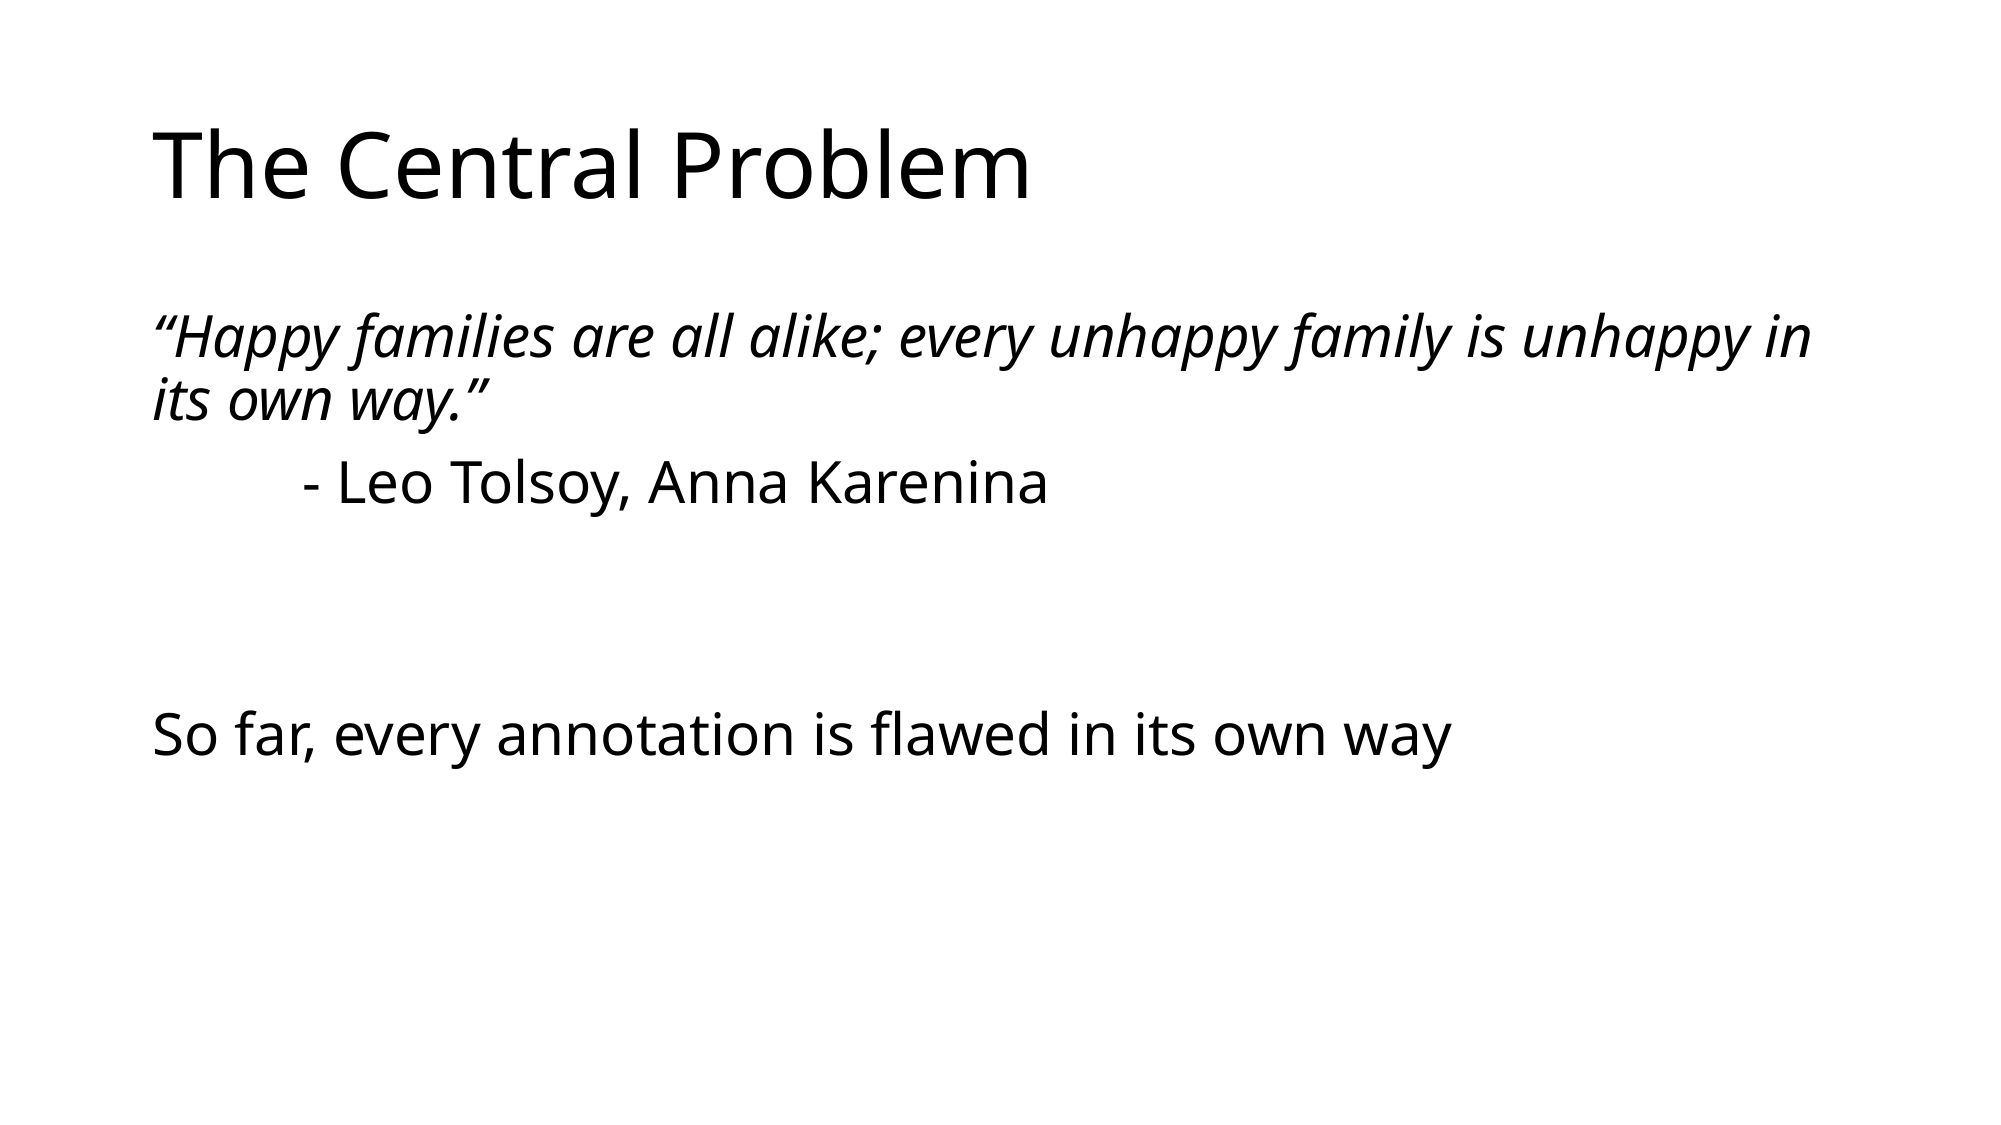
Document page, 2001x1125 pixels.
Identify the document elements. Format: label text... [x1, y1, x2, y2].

title The Central Problem [137, 59, 1863, 278]
list “Happy families are all alike; every unhappy family is unhappy in its own way.” - Leo Tolsoy, Anna Karenina So far, every annotation is flawed in its own way [137, 299, 1863, 1014]
